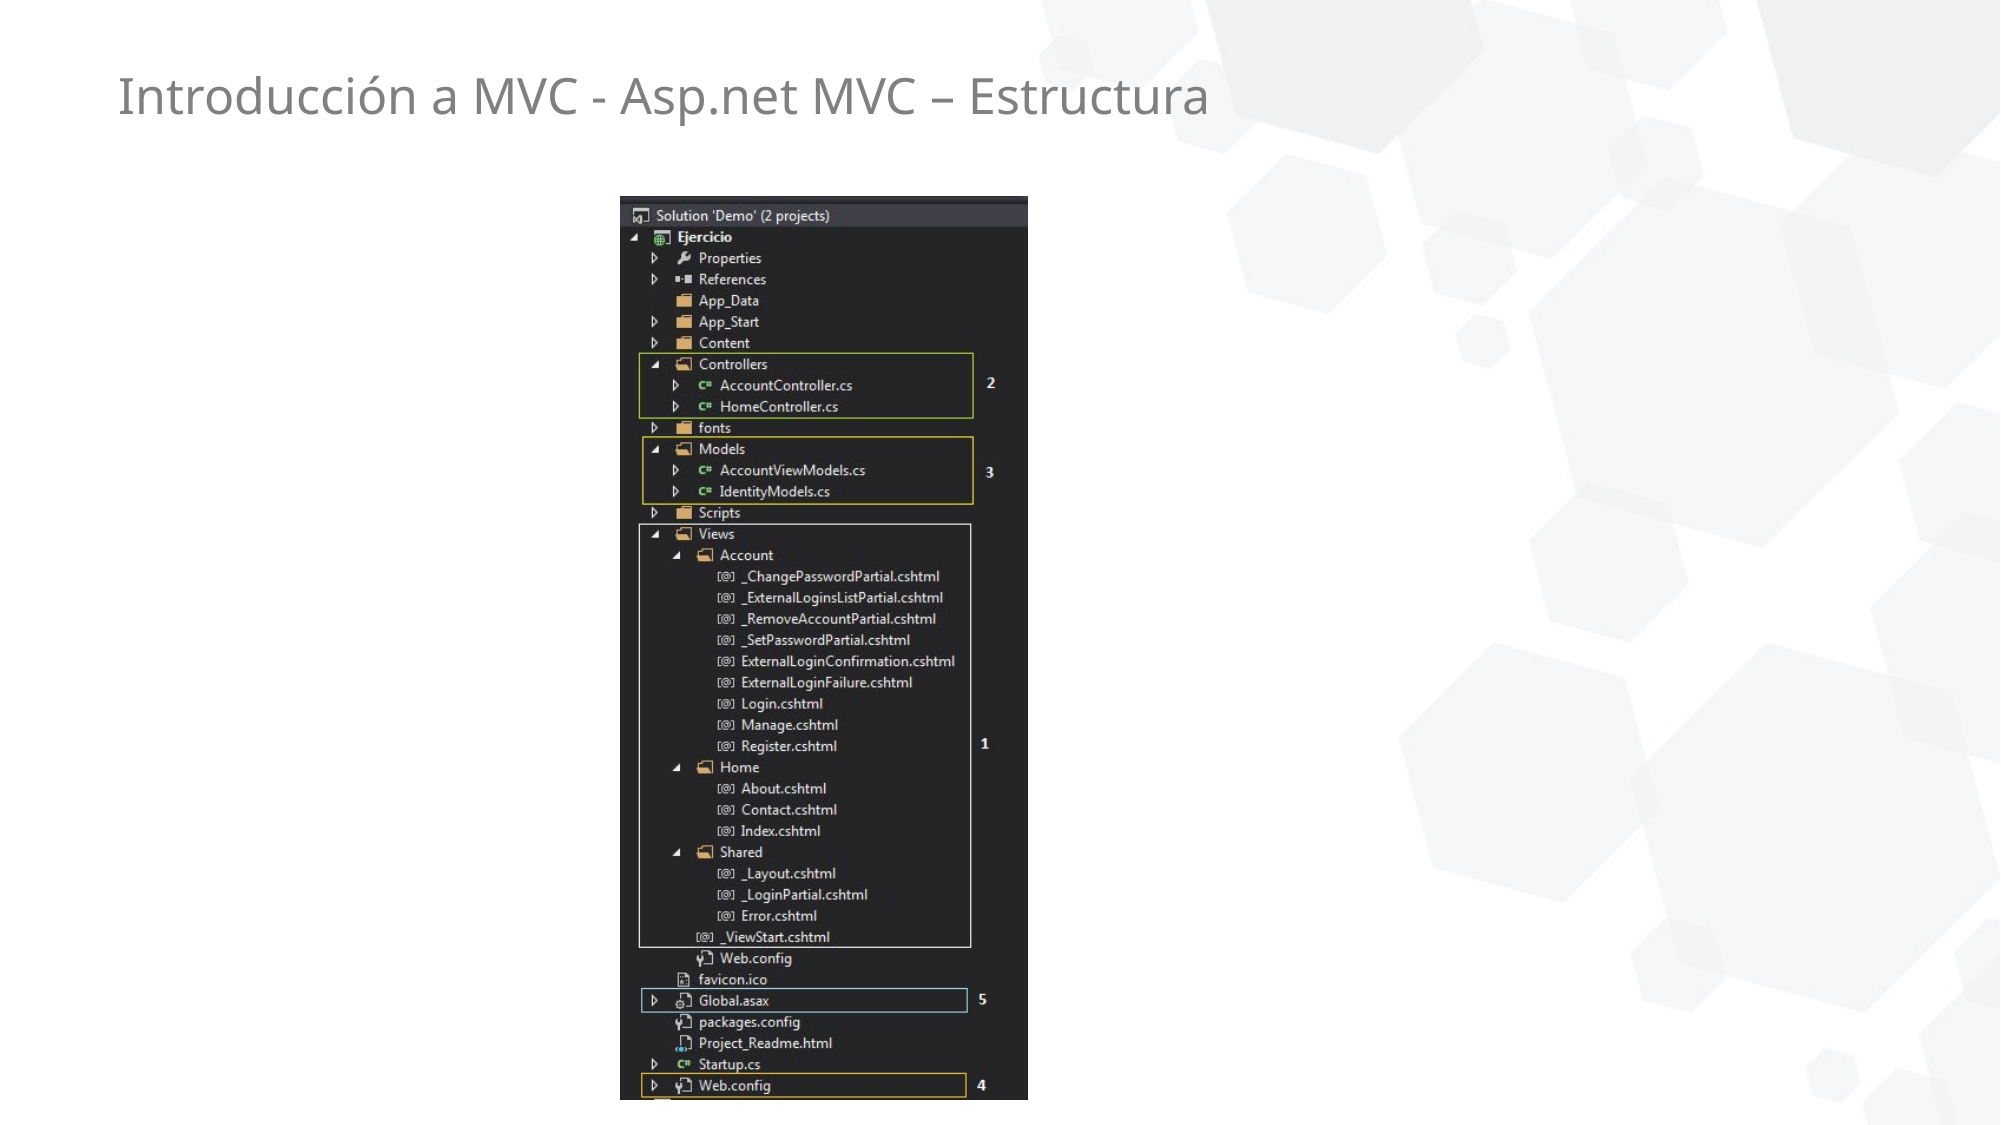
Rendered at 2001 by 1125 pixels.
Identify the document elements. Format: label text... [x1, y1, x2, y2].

picture [0, 0, 2001, 1125]
title Introducción a MVC - Asp.net MVC – Estructura [103, 56, 1952, 106]
